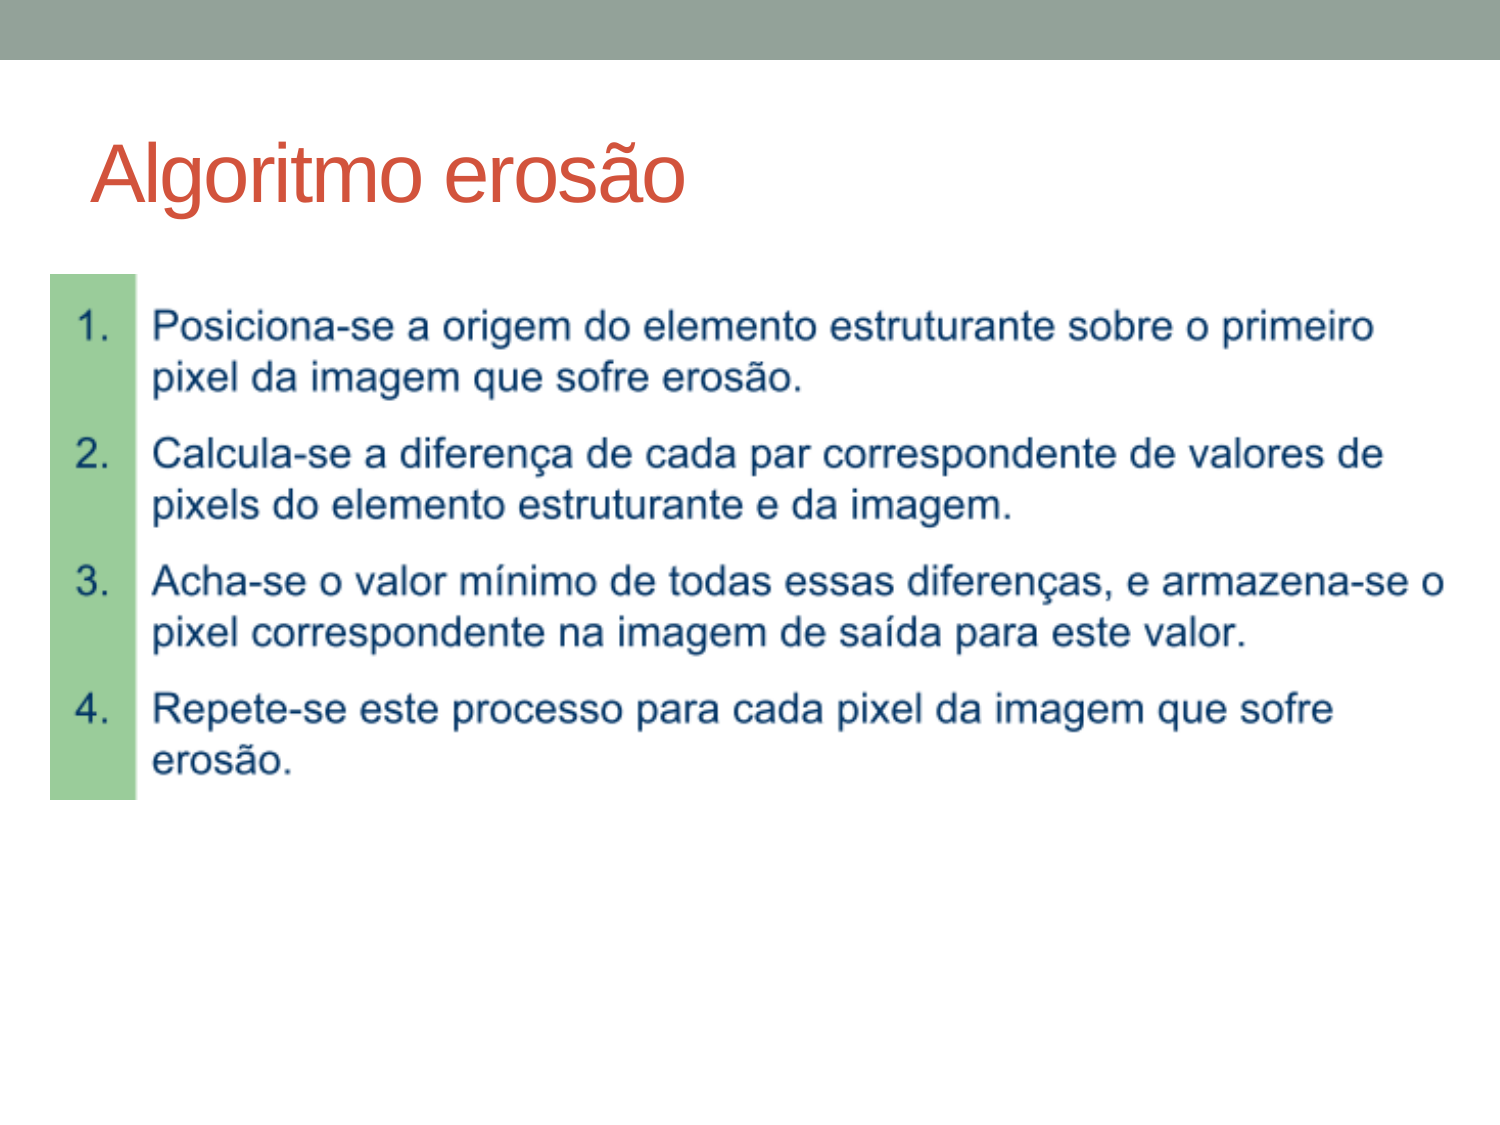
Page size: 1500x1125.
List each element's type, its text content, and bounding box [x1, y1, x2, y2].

title Algoritmo erosão [75, 87, 1425, 250]
picture [49, 274, 1460, 801]
